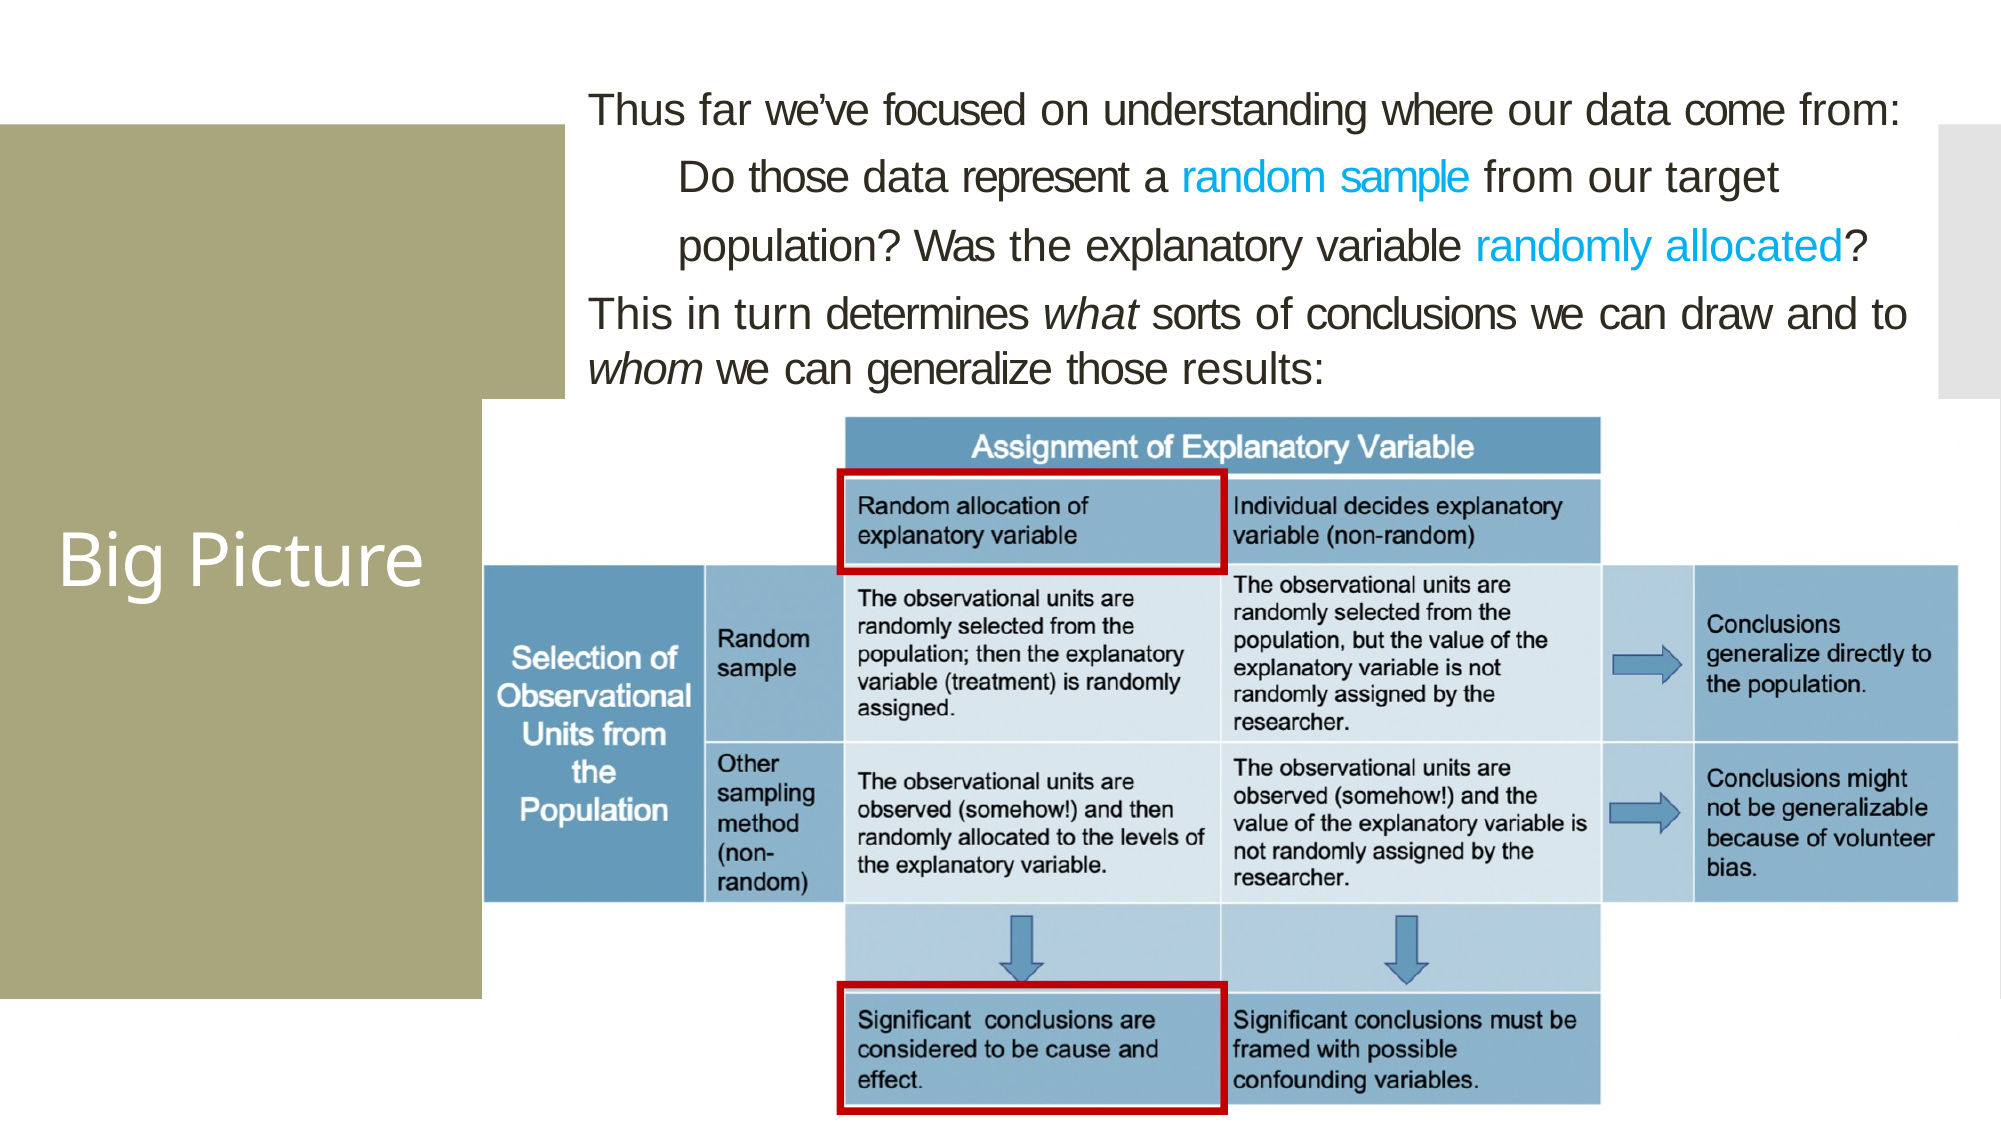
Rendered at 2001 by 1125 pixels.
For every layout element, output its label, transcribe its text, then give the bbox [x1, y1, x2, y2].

picture [482, 398, 2000, 1120]
title Big Picture [41, 184, 525, 940]
text_box Thus far we’ve focused on understanding where our data come from: Do those data represent a random sample from our target population? Was the explanatory variable randomly allocated? This in turn determines what sorts of conclusions we can draw and to whom we can generalize those results: [583, 61, 1920, 395]
